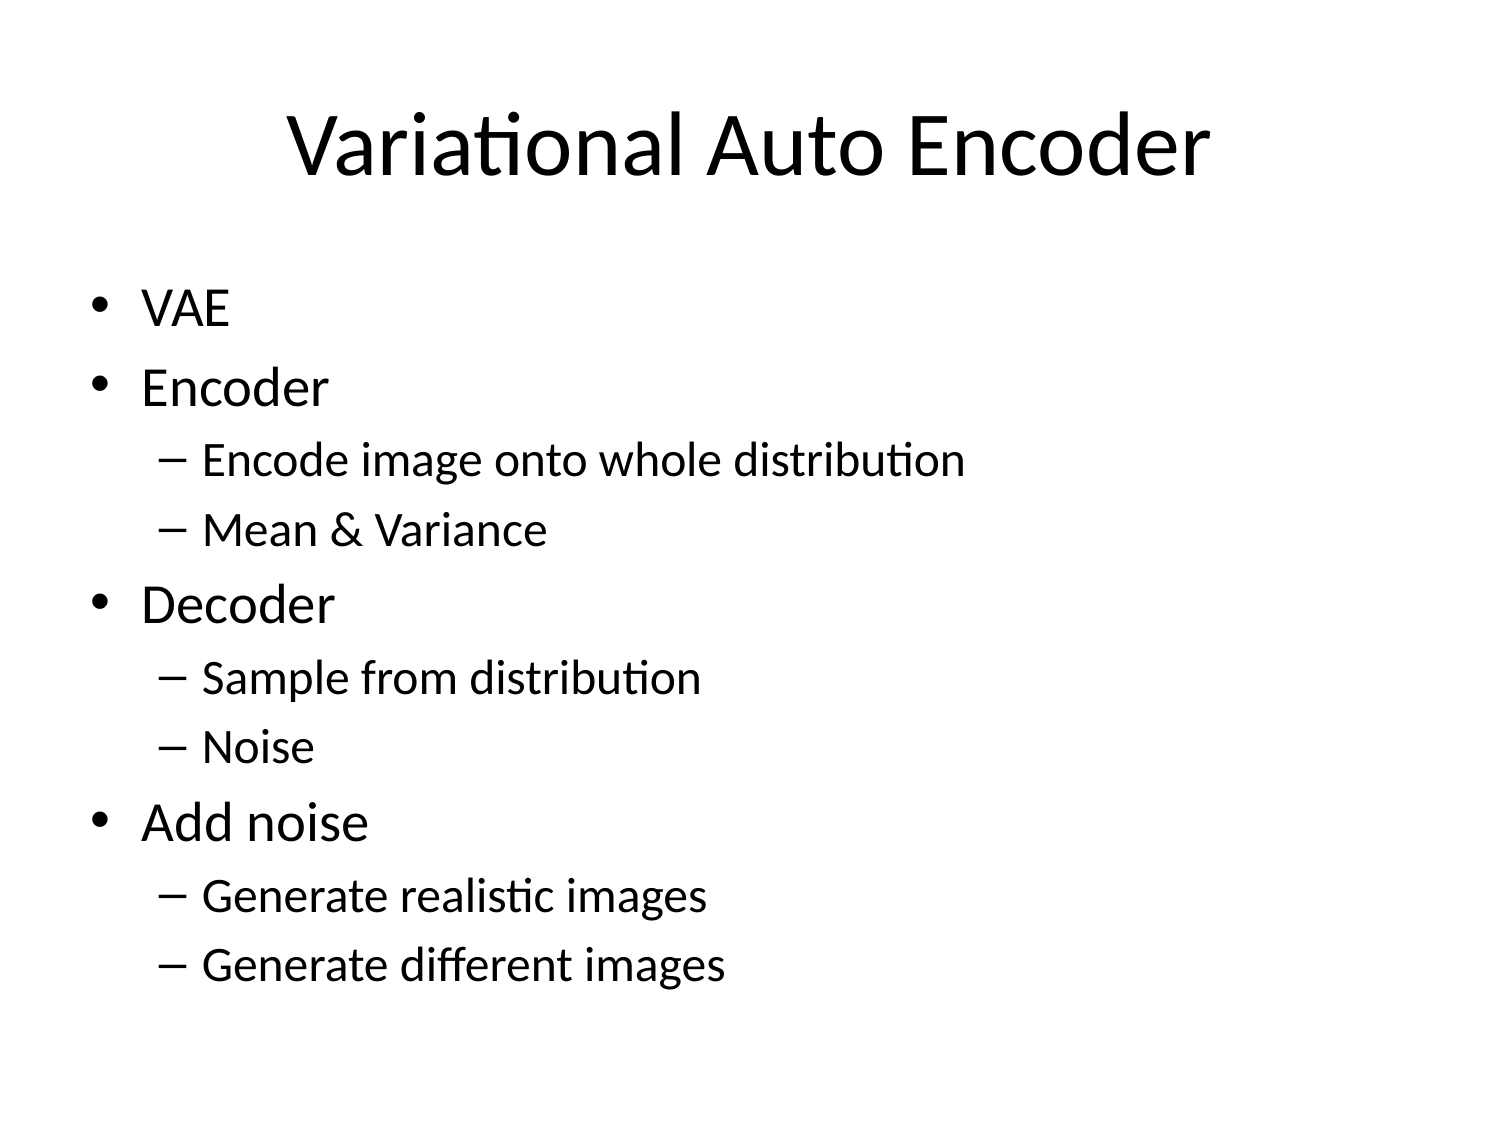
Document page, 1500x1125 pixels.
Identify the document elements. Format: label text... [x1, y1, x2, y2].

list VAE Encoder Encode image onto whole distribution Mean & Variance Decoder Sample from distribution Noise Add noise Generate realistic images Generate different images [75, 262, 1425, 1005]
title Variational Auto Encoder [75, 45, 1425, 233]
